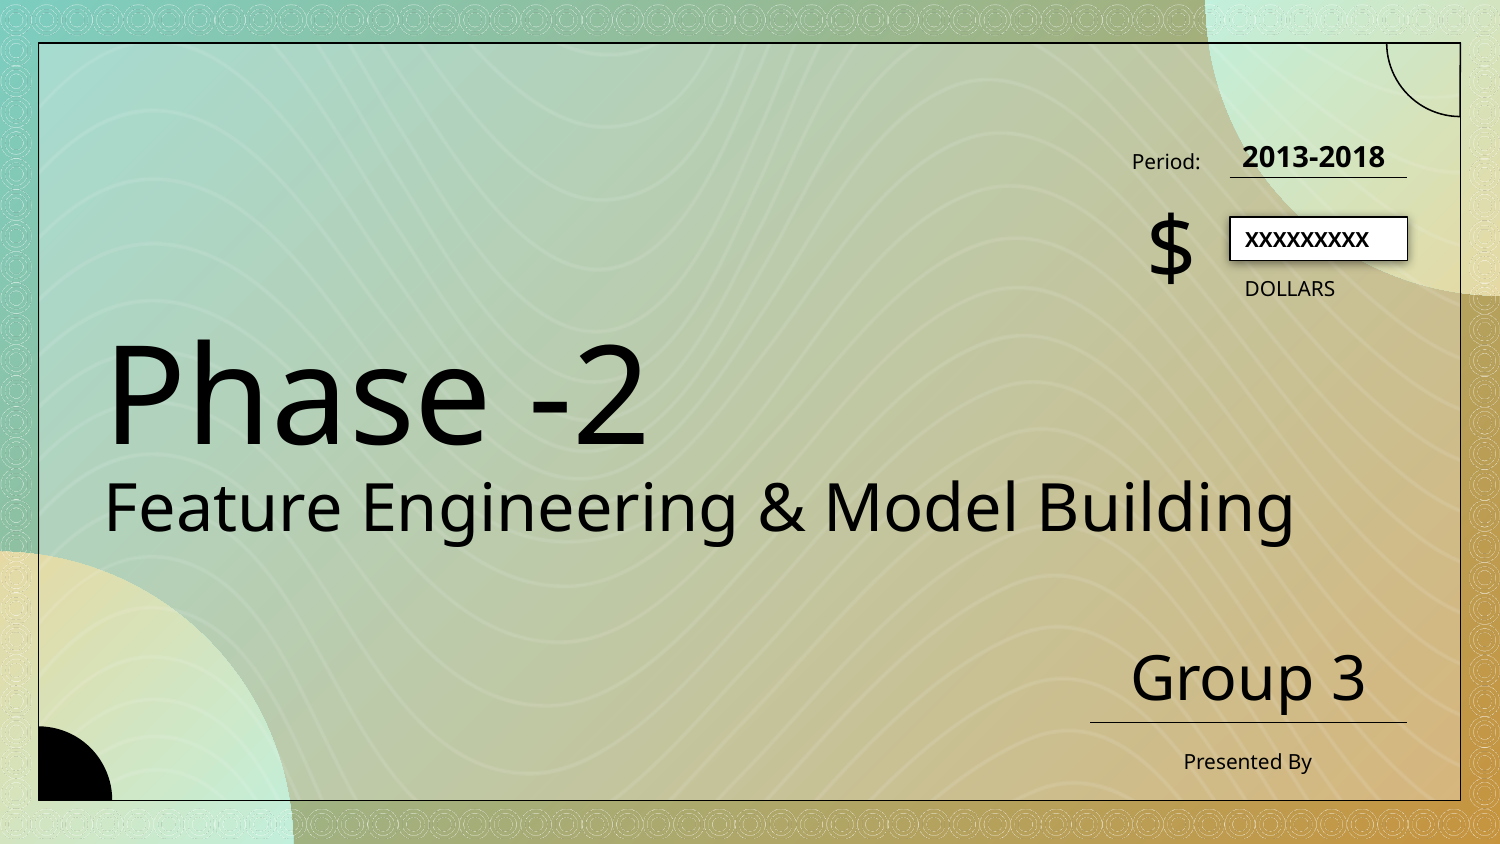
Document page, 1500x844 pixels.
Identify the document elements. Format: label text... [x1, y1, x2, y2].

text_box Period: [1116, 133, 1228, 178]
text_box XXXXXXXXX [1230, 216, 1408, 261]
picture [0, 4, 1500, 839]
text_box DOLLARS [1229, 266, 1407, 311]
text_box Presented By [1089, 734, 1407, 787]
text_box $ [1131, 191, 1208, 298]
text_box Group 3 [1090, 640, 1407, 710]
title Phase -2 Feature Engineering & Model Building [88, 310, 1356, 498]
text_box 2013-2018 [1227, 123, 1425, 168]
